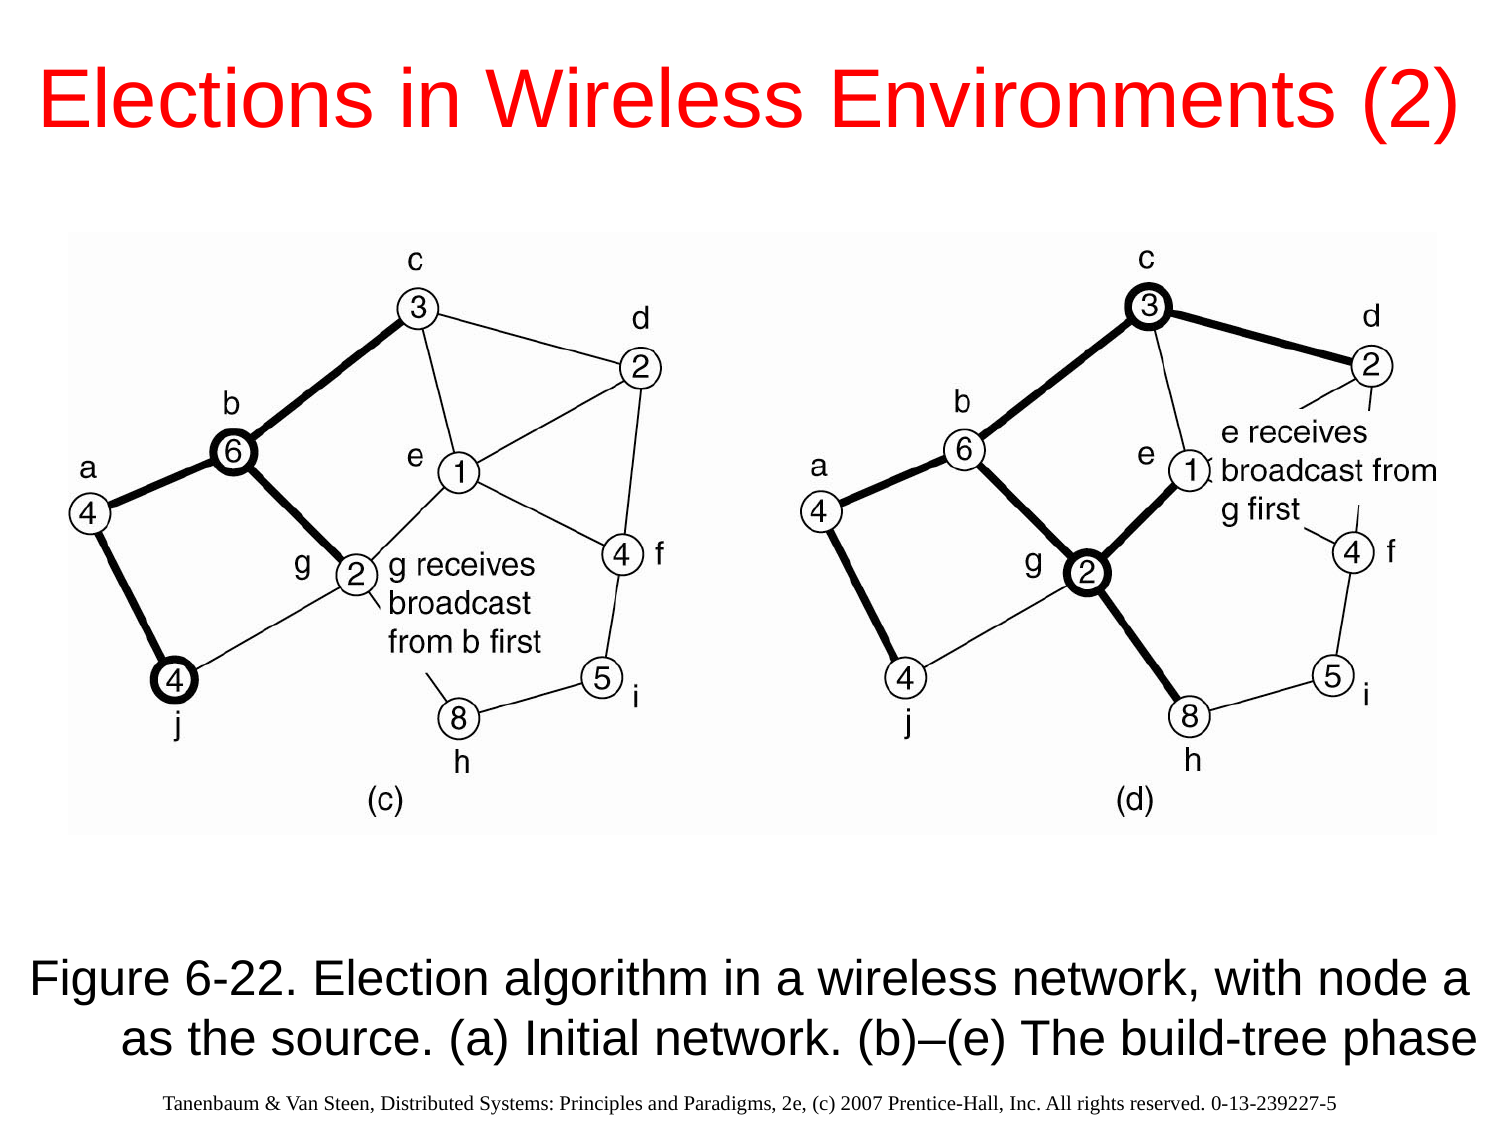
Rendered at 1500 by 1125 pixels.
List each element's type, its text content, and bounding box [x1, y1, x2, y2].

list Figure 6-22. Election algorithm in a wireless network, with node a as the source. (a) Initial network. (b)–(e) The build-tree phase [0, 937, 1500, 1075]
footer Tanenbaum & Van Steen, Distributed Systems: Principles and Paradigms, 2e, (c) 2007 Prentice-Hall, Inc. All rights reserved. 0-13-239227-5 [0, 1082, 1500, 1111]
picture [67, 231, 1437, 835]
title Elections in Wireless Environments (2) [0, 0, 1500, 188]
